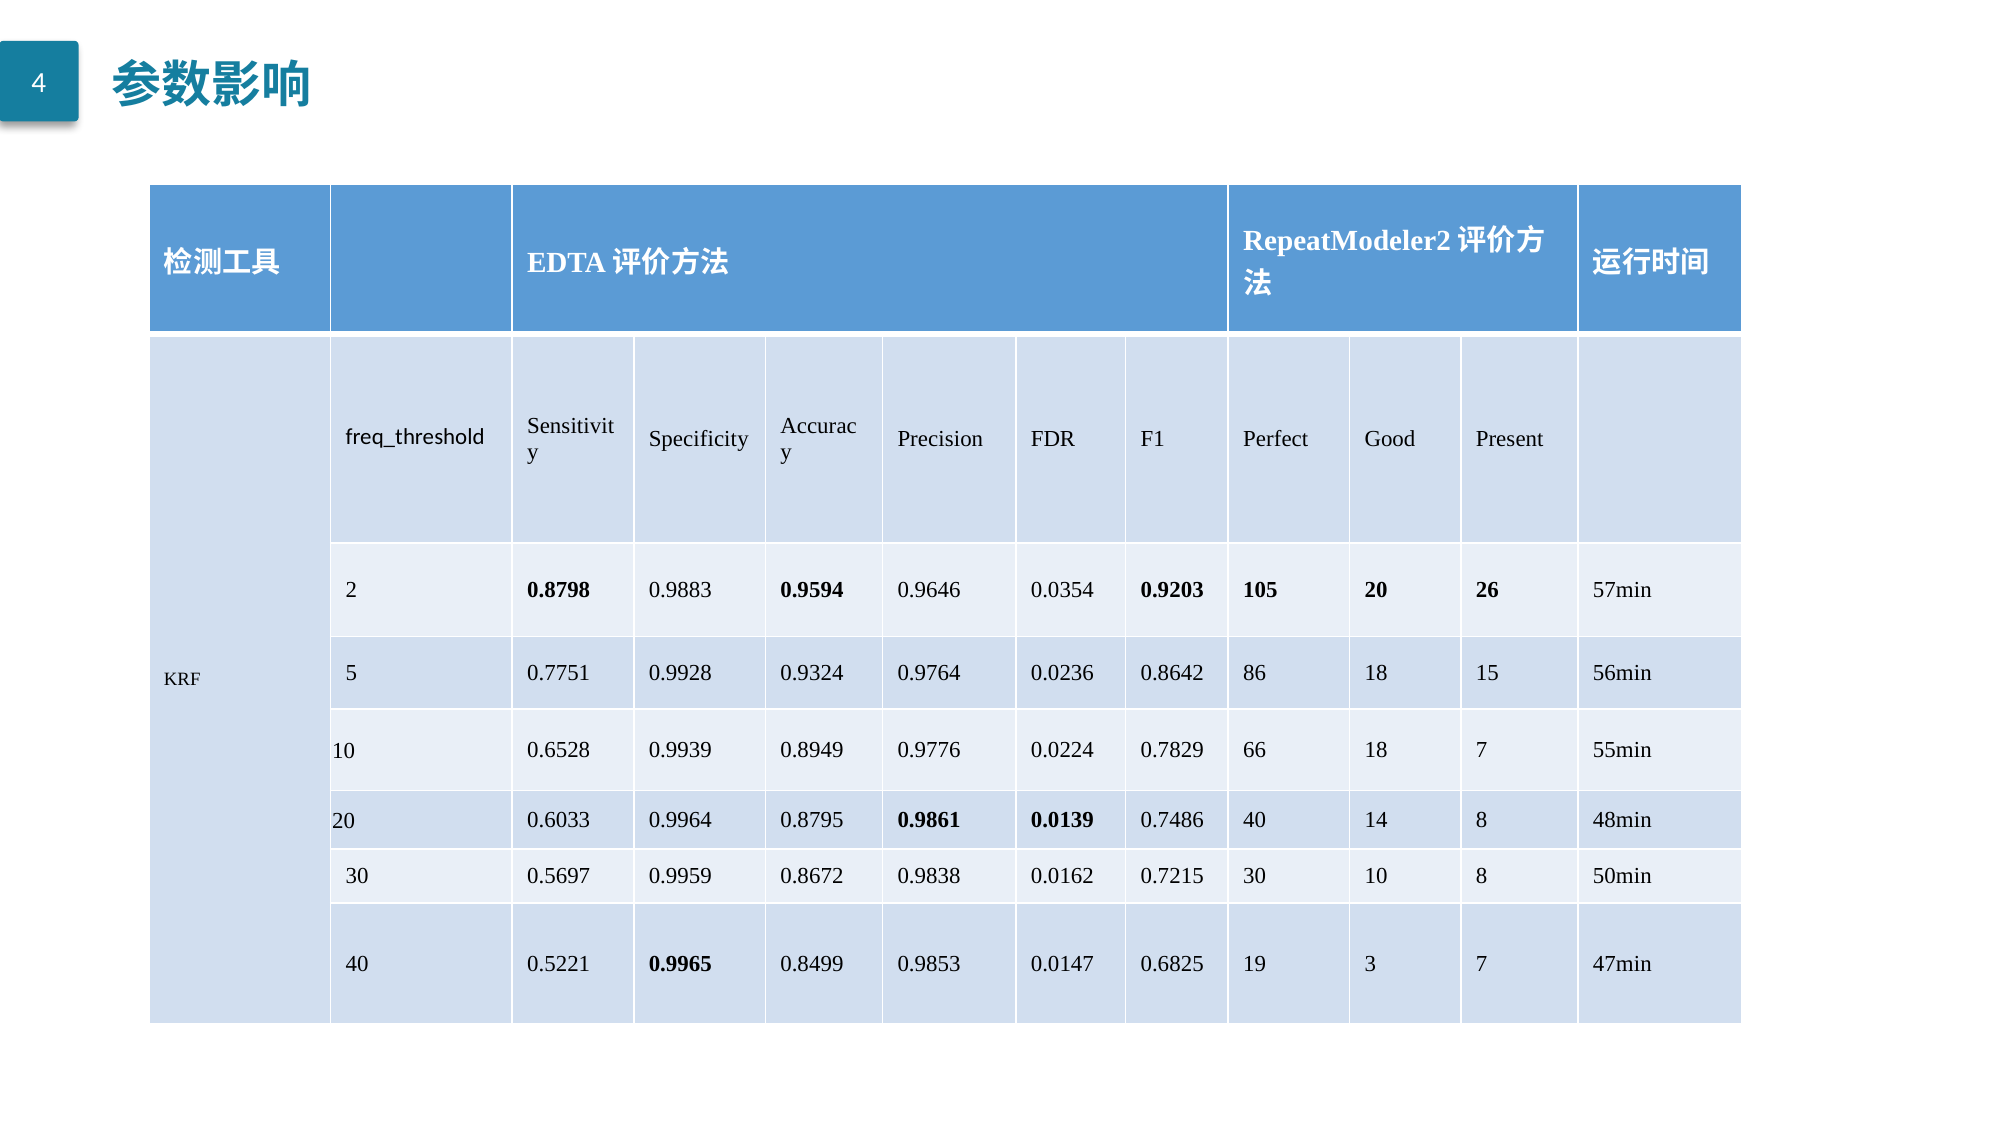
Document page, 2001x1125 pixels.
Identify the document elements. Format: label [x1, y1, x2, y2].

table_header [1579, 185, 1741, 331]
table_cell [1017, 637, 1125, 708]
table_cell [766, 904, 882, 1023]
table_cell [766, 637, 882, 708]
table_cell [1462, 710, 1577, 790]
table_cell [883, 850, 1015, 902]
table_cell [1229, 710, 1349, 790]
table_cell [1579, 337, 1741, 542]
table_cell [766, 337, 882, 542]
table_cell [1579, 637, 1741, 708]
table_cell [766, 791, 882, 848]
table_cell [1229, 337, 1349, 542]
table_cell [1350, 544, 1460, 636]
table_cell [1229, 791, 1349, 848]
table_cell [766, 850, 882, 902]
table_cell [1126, 791, 1227, 848]
table_cell [1229, 904, 1349, 1023]
table_cell [883, 904, 1015, 1023]
table_cell [513, 791, 633, 848]
table_cell [513, 904, 633, 1023]
table_cell [513, 544, 633, 636]
table_cell [1579, 544, 1741, 636]
table_cell [883, 544, 1015, 636]
table_header [513, 185, 1227, 331]
table_cell [1579, 710, 1741, 790]
table_cell [331, 337, 511, 542]
table_cell [883, 337, 1015, 542]
table_cell [1229, 544, 1349, 636]
table_cell [1350, 850, 1460, 902]
table_cell [635, 850, 765, 902]
table_cell [1017, 850, 1125, 902]
table_header [1229, 185, 1577, 331]
table_cell [513, 637, 633, 708]
table_cell [766, 710, 882, 790]
table_cell [331, 904, 511, 1023]
table_cell [1017, 544, 1125, 636]
table_header [150, 185, 330, 331]
table_cell [1579, 791, 1741, 848]
table_cell [1462, 637, 1577, 708]
table_cell [1350, 904, 1460, 1023]
table_cell [635, 544, 765, 636]
table_cell [1462, 544, 1577, 636]
table_cell [1229, 850, 1349, 902]
table_cell [1229, 637, 1349, 708]
table_cell [1462, 850, 1577, 902]
table_cell [1350, 791, 1460, 848]
table_cell [1350, 637, 1460, 708]
table_cell [1350, 337, 1460, 542]
table_cell [1462, 791, 1577, 848]
table_cell [1462, 904, 1577, 1023]
table_cell [635, 710, 765, 790]
table_cell [1126, 337, 1227, 542]
table_header [331, 185, 511, 331]
table_cell [1126, 850, 1227, 902]
table_cell [635, 791, 765, 848]
table_cell [1579, 850, 1741, 902]
table_cell [1126, 544, 1227, 636]
table_cell [513, 337, 633, 542]
table_cell [635, 337, 765, 542]
table_cell [635, 637, 765, 708]
table_cell [635, 904, 765, 1023]
table_cell [883, 710, 1015, 790]
table_cell [331, 850, 511, 902]
table_cell [1017, 337, 1125, 542]
table_cell [331, 791, 511, 848]
table_cell [766, 544, 882, 636]
table_cell [1017, 904, 1125, 1023]
table_cell [331, 637, 511, 708]
text_box [0, 39, 80, 123]
table_cell [1017, 710, 1125, 790]
table_cell [1350, 710, 1460, 790]
table_cell [1579, 904, 1741, 1023]
text_box [96, 45, 327, 120]
table_cell [513, 710, 633, 790]
table_cell [1126, 904, 1227, 1023]
table_cell [513, 850, 633, 902]
table_cell [1126, 710, 1227, 790]
table_cell [331, 544, 511, 636]
table_cell [883, 637, 1015, 708]
table_cell [883, 791, 1015, 848]
table_cell [1017, 791, 1125, 848]
table_cell [331, 710, 511, 790]
table_cell [1462, 337, 1577, 542]
table_cell [1126, 637, 1227, 708]
table_cell [150, 337, 330, 1023]
